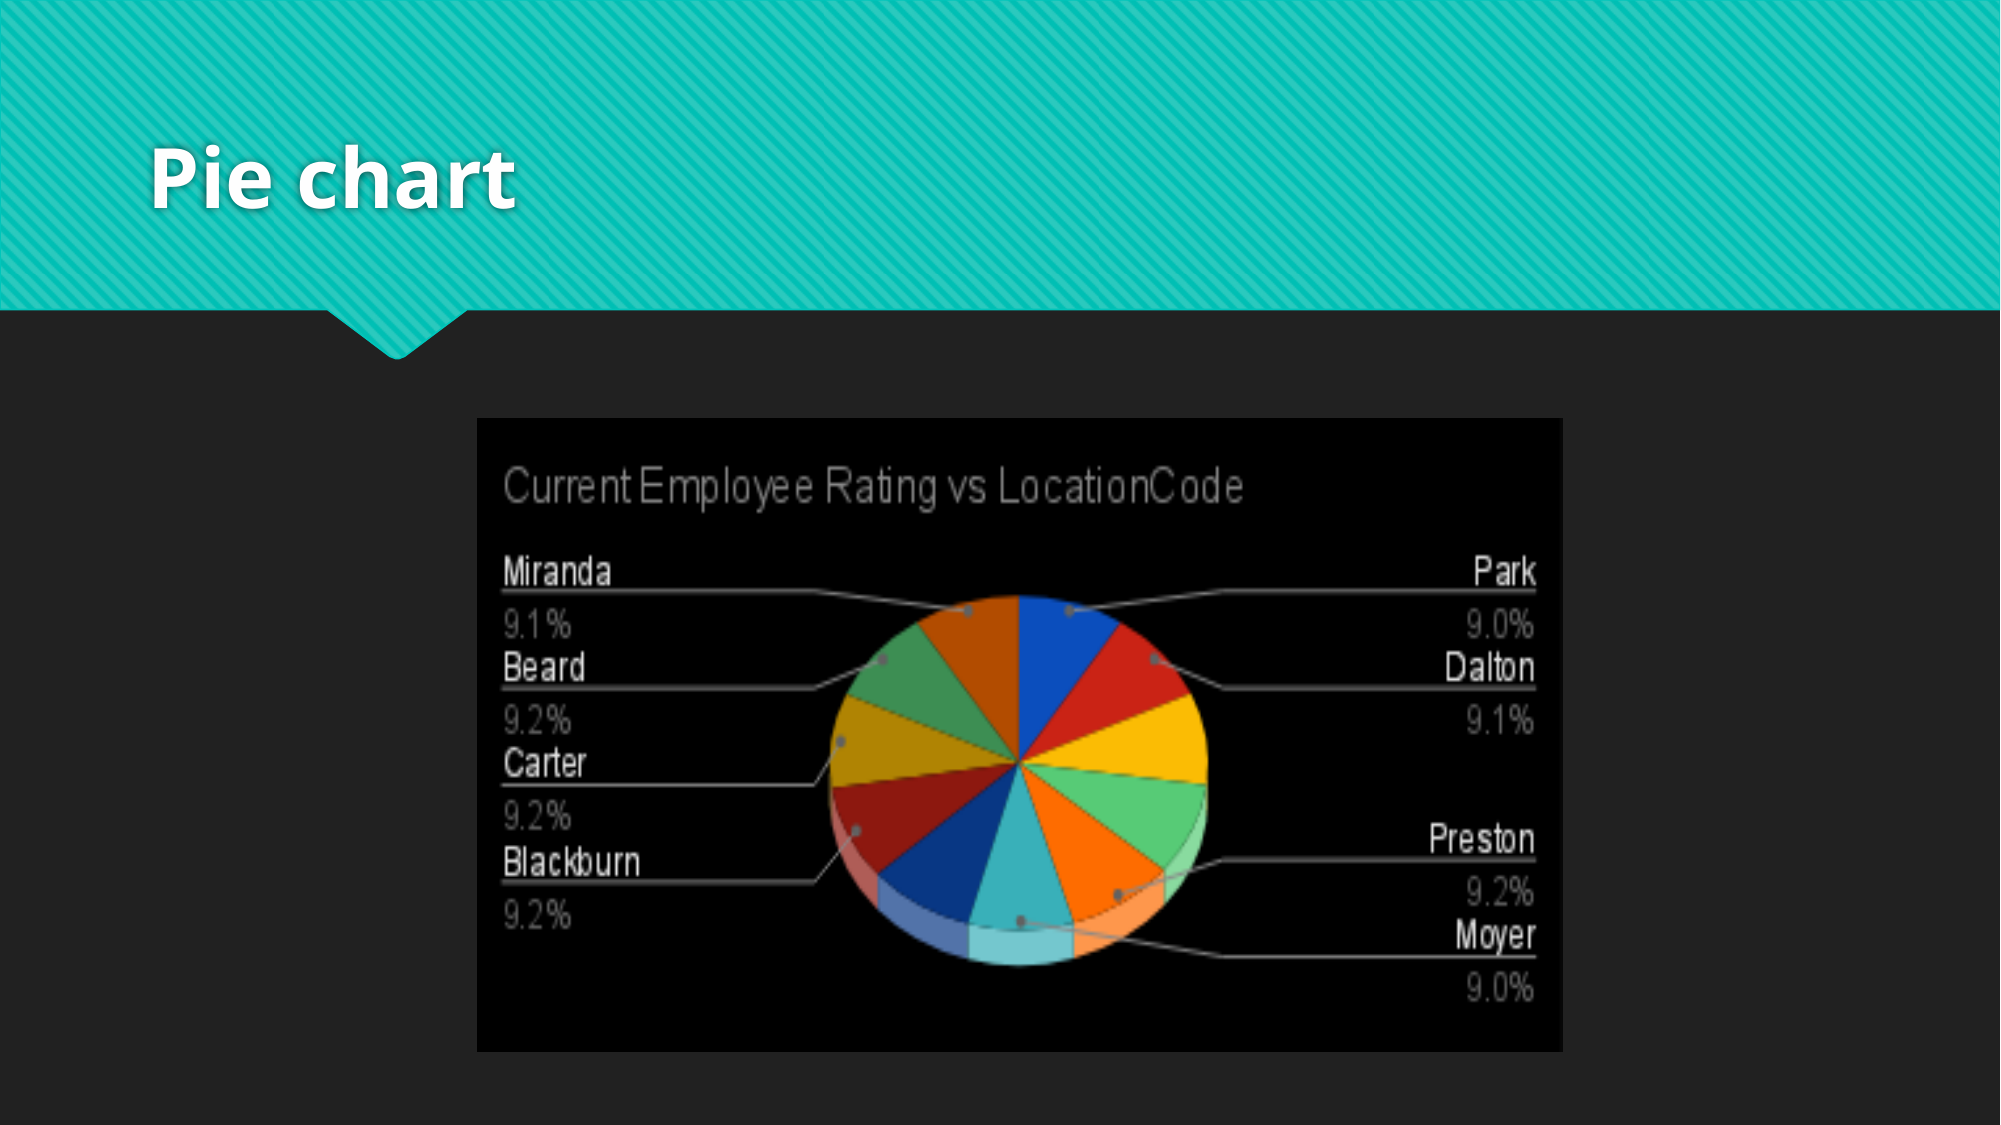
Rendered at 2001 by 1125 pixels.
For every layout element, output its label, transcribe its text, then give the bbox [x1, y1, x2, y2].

title Pie chart [132, 73, 1868, 233]
picture [476, 418, 1563, 1052]
